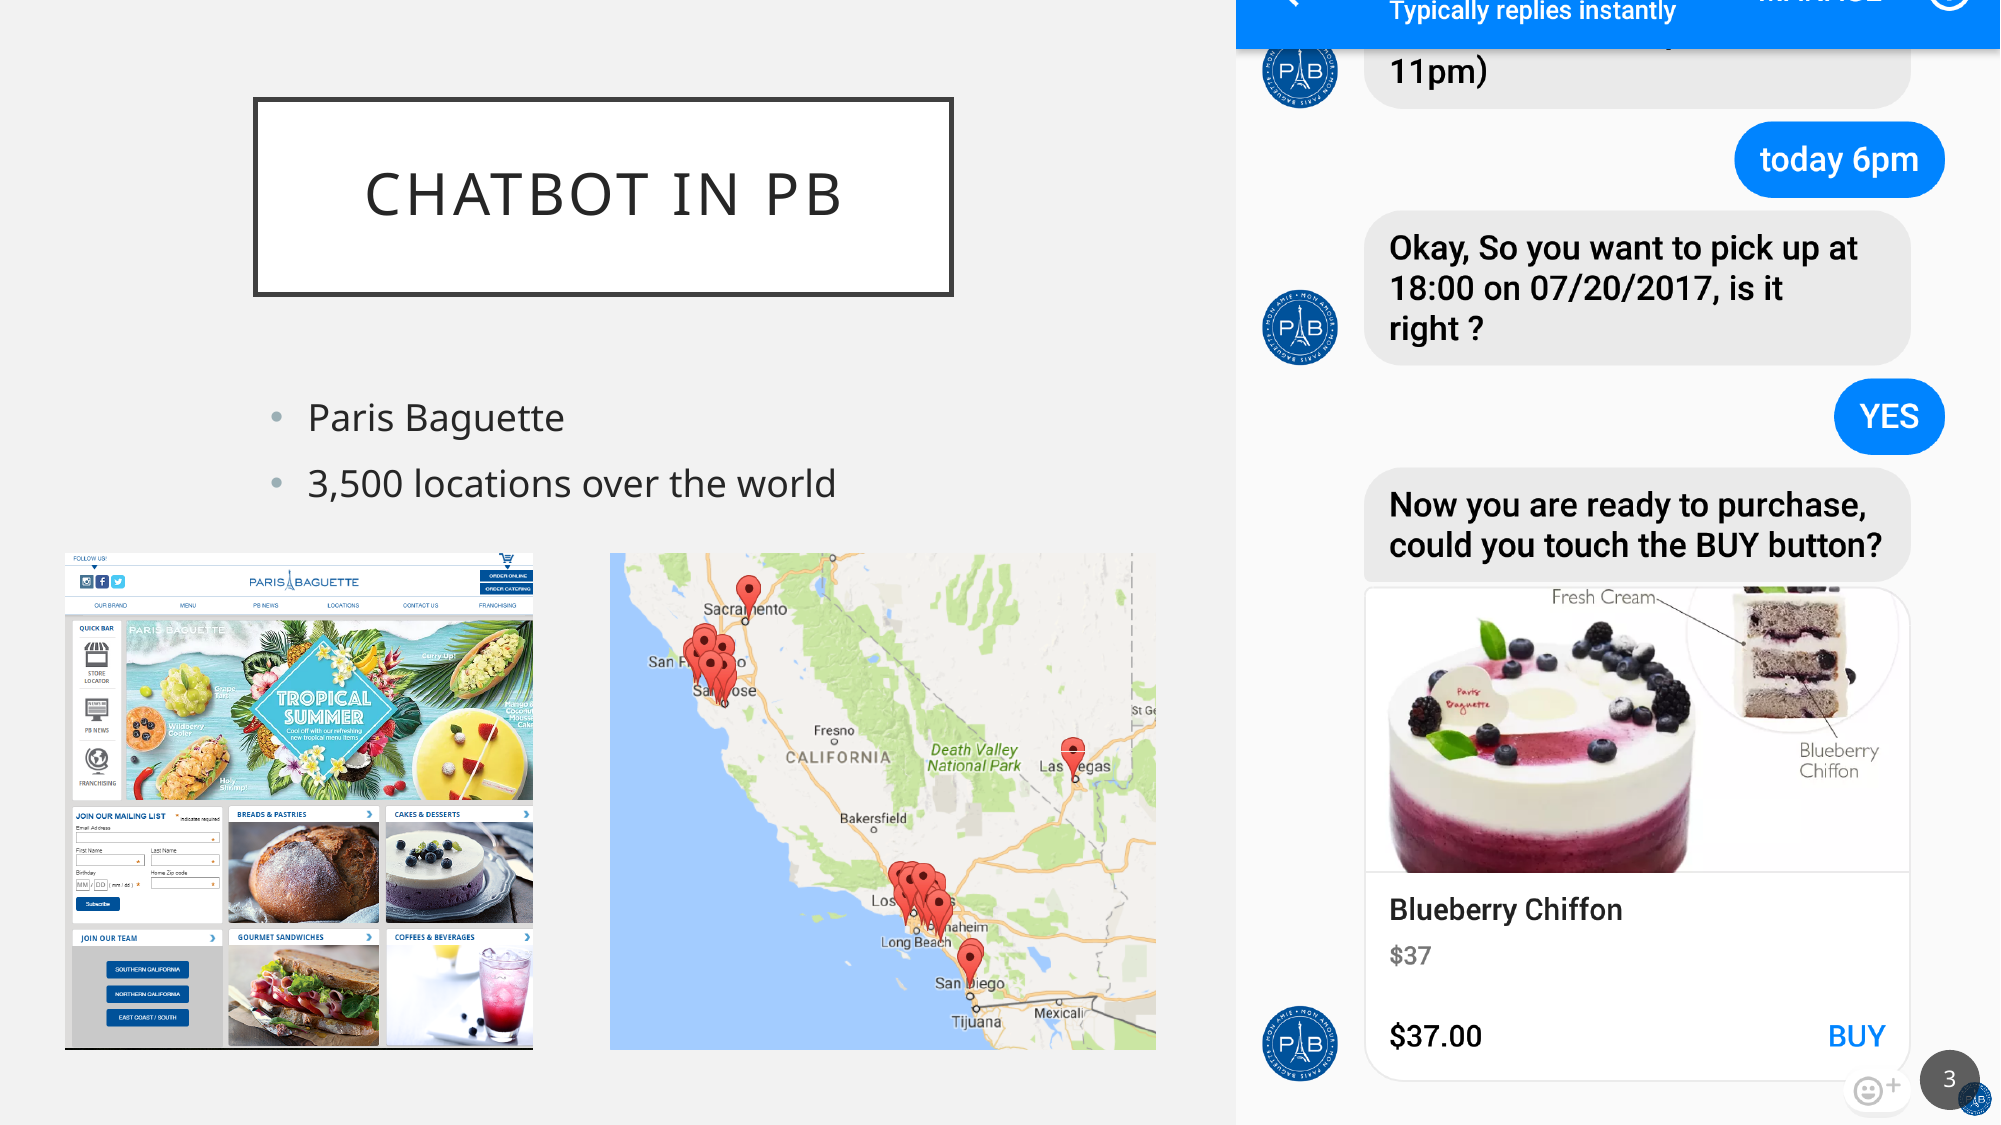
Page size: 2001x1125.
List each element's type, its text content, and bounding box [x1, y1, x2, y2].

picture [610, 553, 1156, 1050]
picture [1235, 0, 2000, 1125]
title ChatBot in PB [253, 97, 954, 297]
list Paris Baguette 3,500 locations over the world [255, 386, 947, 856]
picture [65, 553, 533, 1050]
